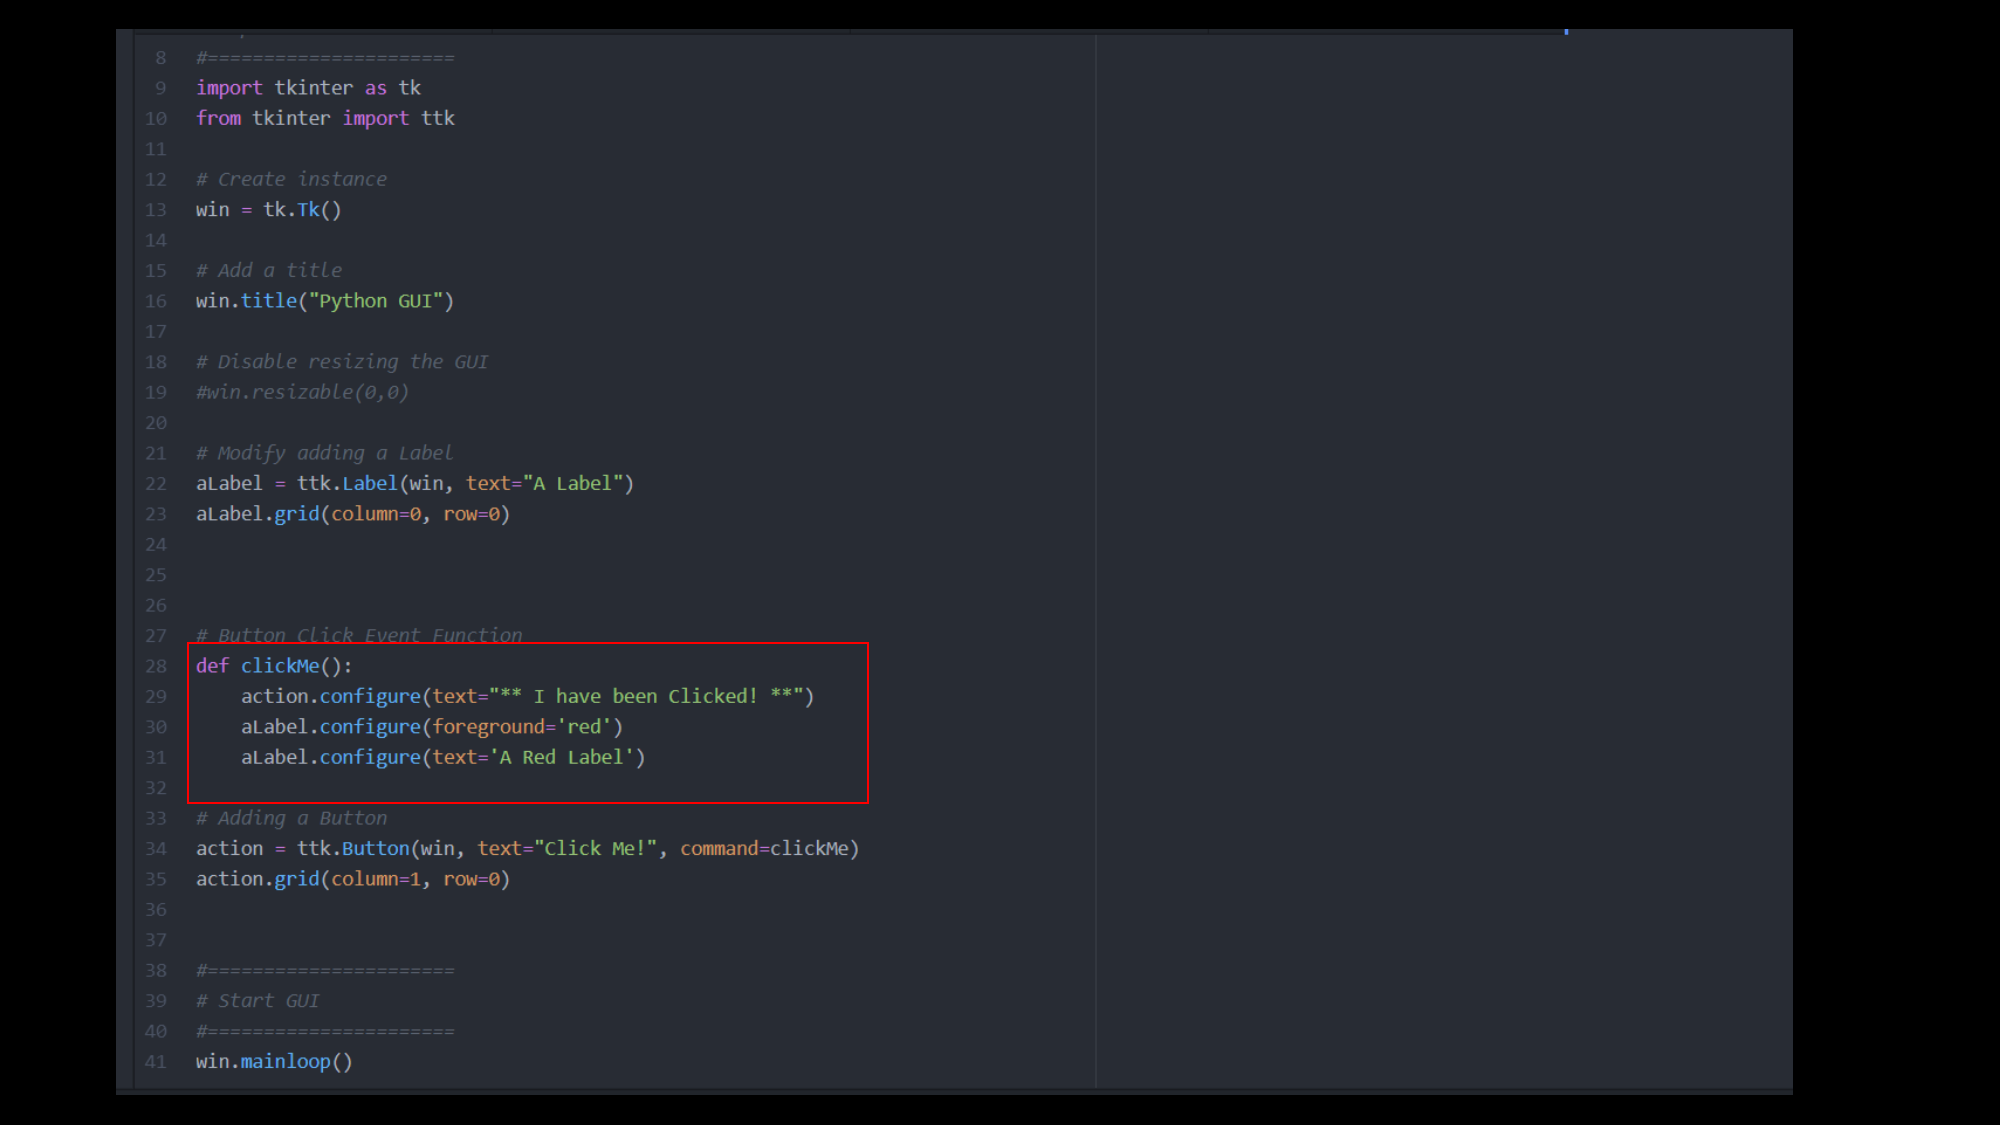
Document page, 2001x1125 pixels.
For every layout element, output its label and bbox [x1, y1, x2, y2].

list [116, 29, 1793, 1095]
